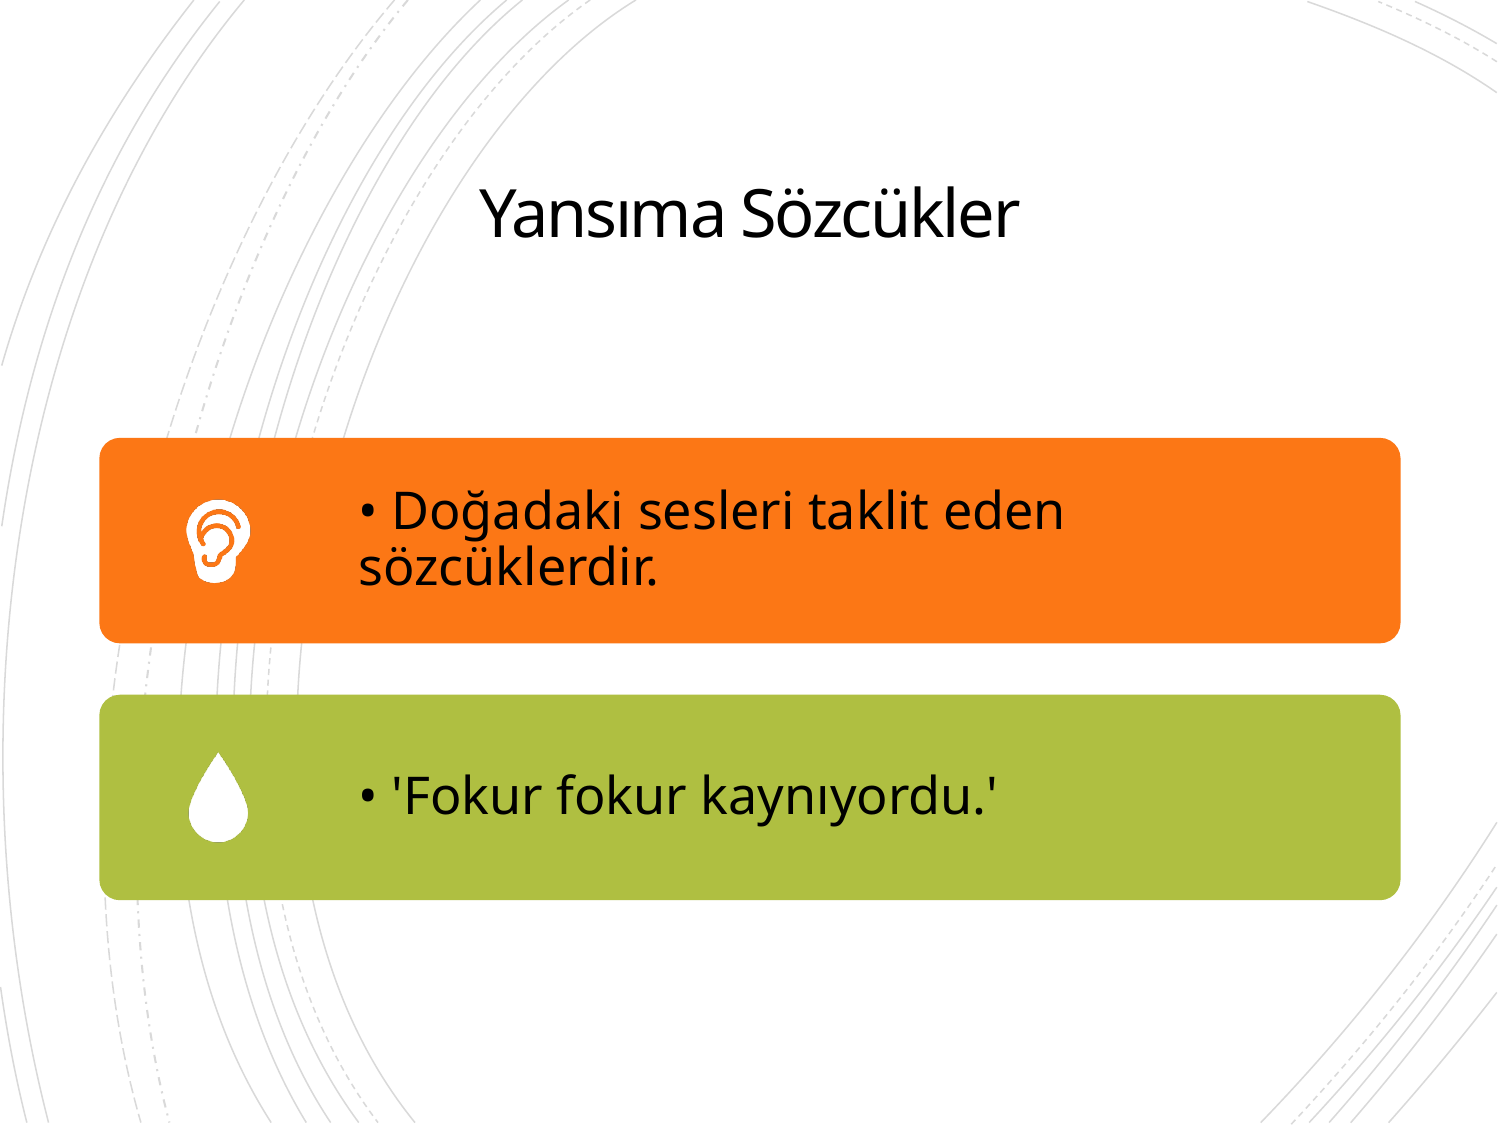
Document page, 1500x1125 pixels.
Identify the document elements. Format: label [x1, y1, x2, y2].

list [99, 326, 1401, 1012]
text_box [0, 0, 1498, 1125]
